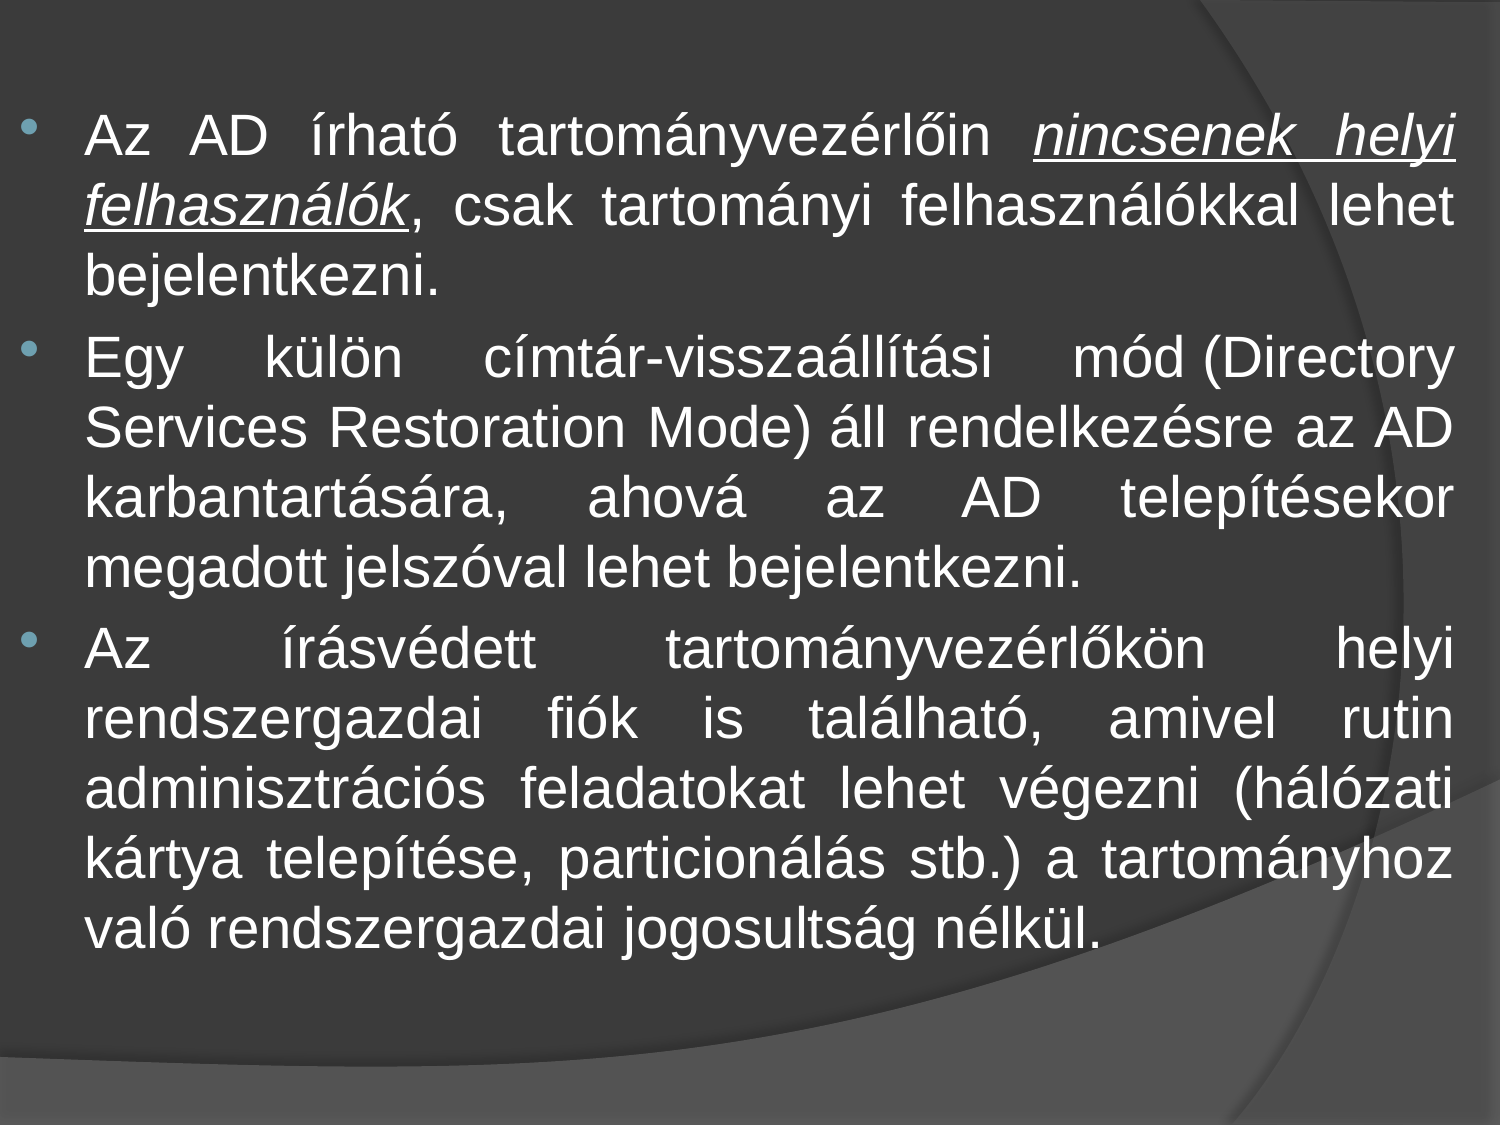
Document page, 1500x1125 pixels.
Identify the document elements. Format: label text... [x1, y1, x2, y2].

text_box Az AD írható tartományvezérlőin nincsenek helyi felhasználók, csak tartományi felhasználókkal lehet bejelentkezni. Egy külön címtár-visszaállítási mód (Directory Services Restoration Mode) áll rendelkezésre az AD karbantartására, ahová az AD telepítésekor megadott jelszóval lehet bejelentkezni. Az írásvédett tartományvezérlőkön helyi rendszergazdai fiók is található, amivel rutin adminisztrációs feladatokat lehet végezni (hálózati kártya telepítése, particionálás stb.) a tartományhoz való rendszergazdai jogosultság nélkül. [0, 89, 1472, 968]
